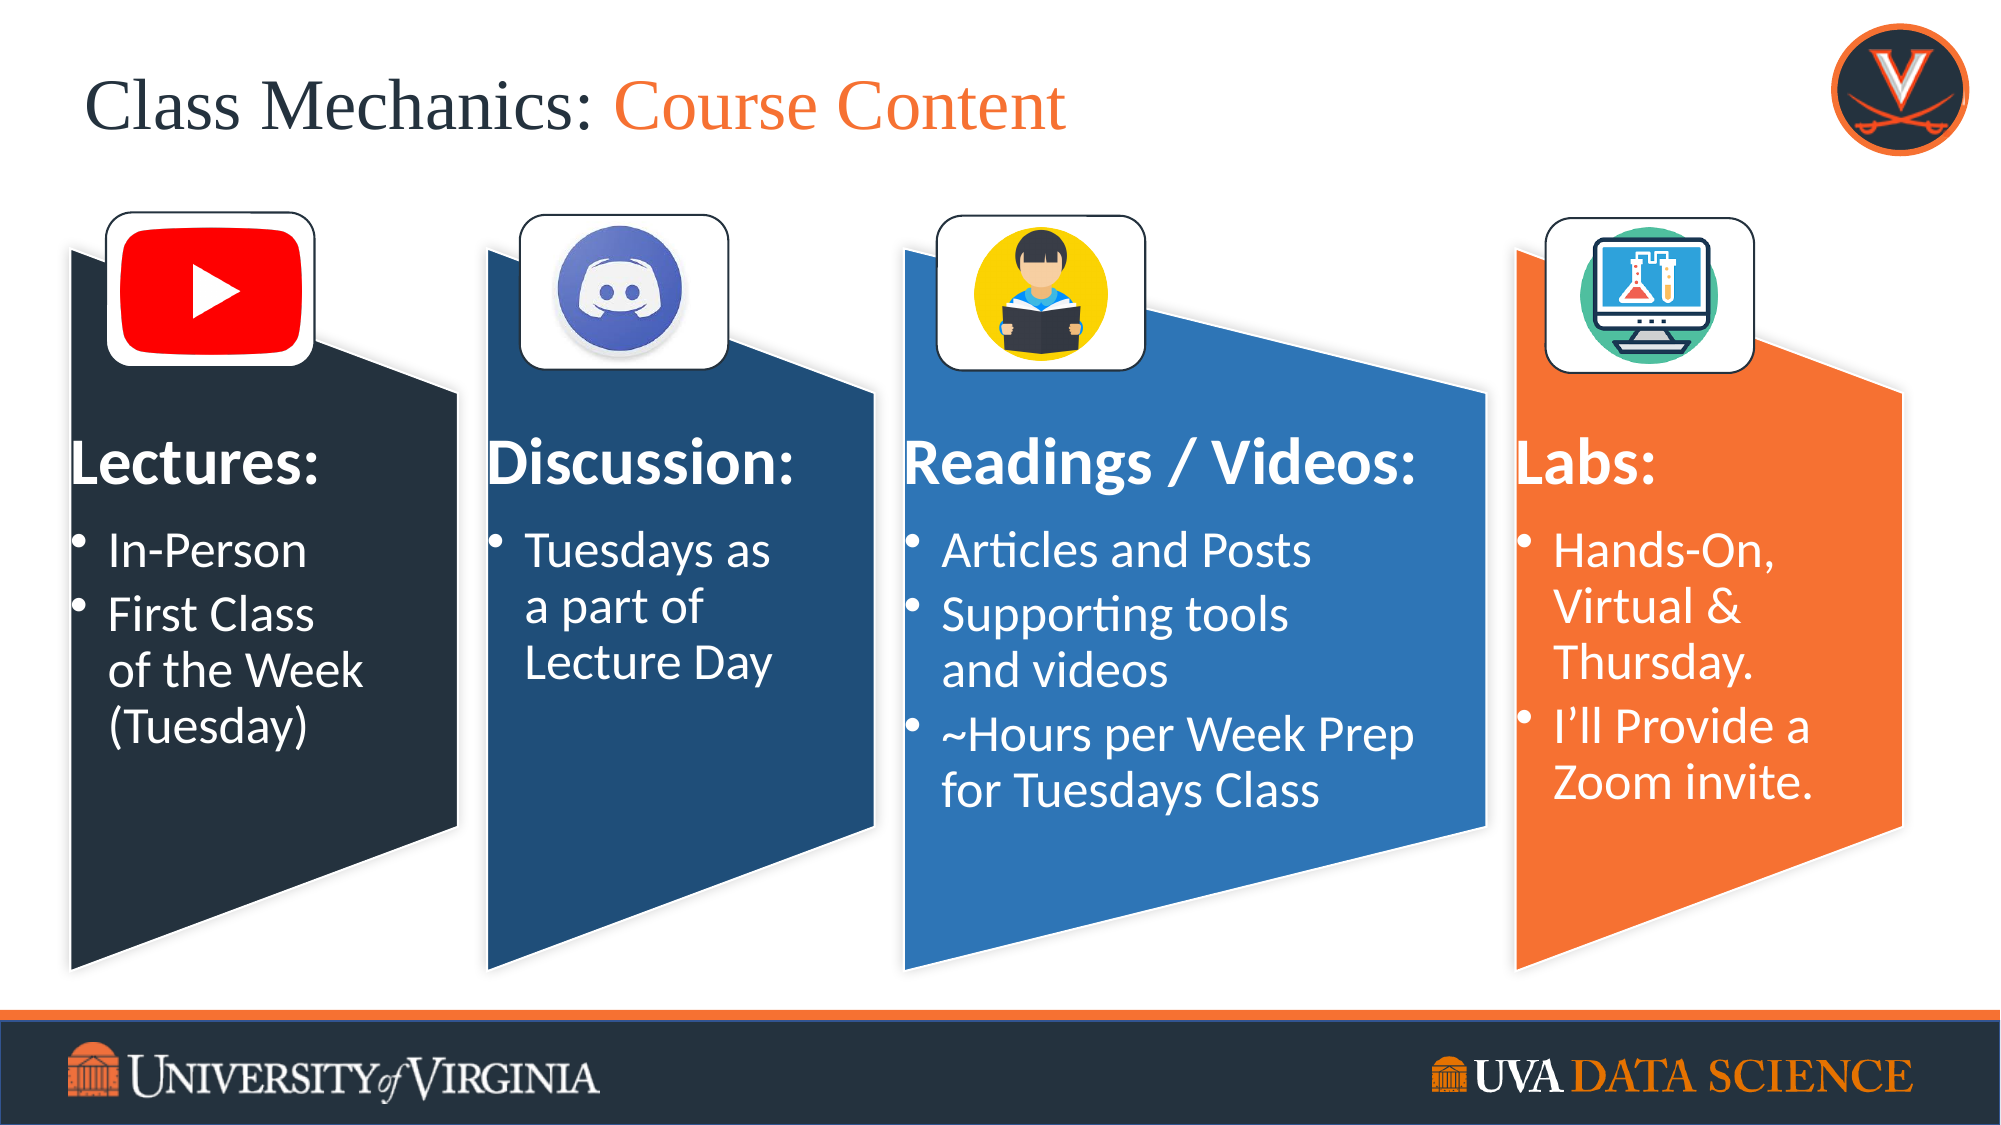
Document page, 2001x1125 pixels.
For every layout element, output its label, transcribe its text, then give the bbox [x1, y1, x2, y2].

picture [1580, 227, 1718, 364]
text_box [935, 214, 1147, 248]
picture [1416, 1042, 1927, 1108]
title Class Mechanics: Course Content [69, 59, 1755, 154]
text_box [518, 213, 730, 248]
text_box [302, 215, 316, 248]
text_box [104, 214, 120, 248]
text_box [1544, 217, 1756, 248]
picture [551, 218, 697, 365]
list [69, 248, 1904, 972]
picture [68, 1042, 600, 1104]
picture [1846, 48, 1965, 139]
picture [974, 227, 1109, 361]
picture [120, 200, 302, 382]
